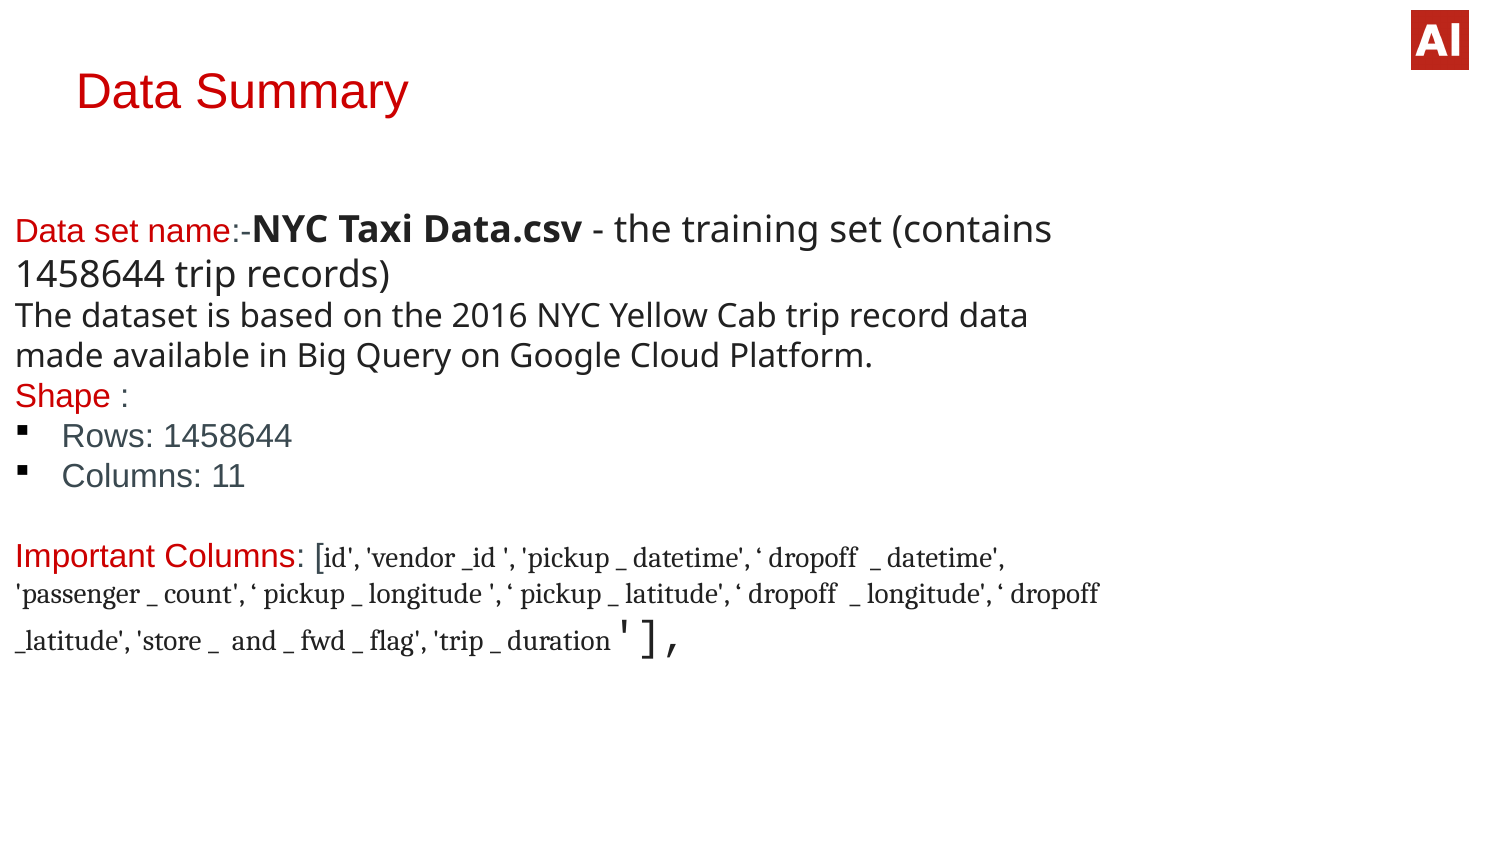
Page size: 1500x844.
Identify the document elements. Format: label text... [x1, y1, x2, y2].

text_box Data set name:-NYC Taxi Data.csv - the training set (contains 1458644 trip records) The dataset is based on the 2016 NYC Yellow Cab trip record data made available in Big Query on Google Cloud Platform. Shape : Rows: 1458644 Columns: 11 Important Columns: [id', 'vendor _id ', 'pickup _ datetime', ‘ dropoff _ datetime', 'passenger _ count', ‘ pickup _ longitude ', ‘ pickup _ latitude', ‘ dropoff _ longitude', ‘ dropoff _latitude', 'store _ and _ fwd _ flag', 'trip _ duration'], [0, 197, 1125, 747]
picture [1411, 10, 1469, 70]
text_box Data Summary [61, 50, 1216, 126]
